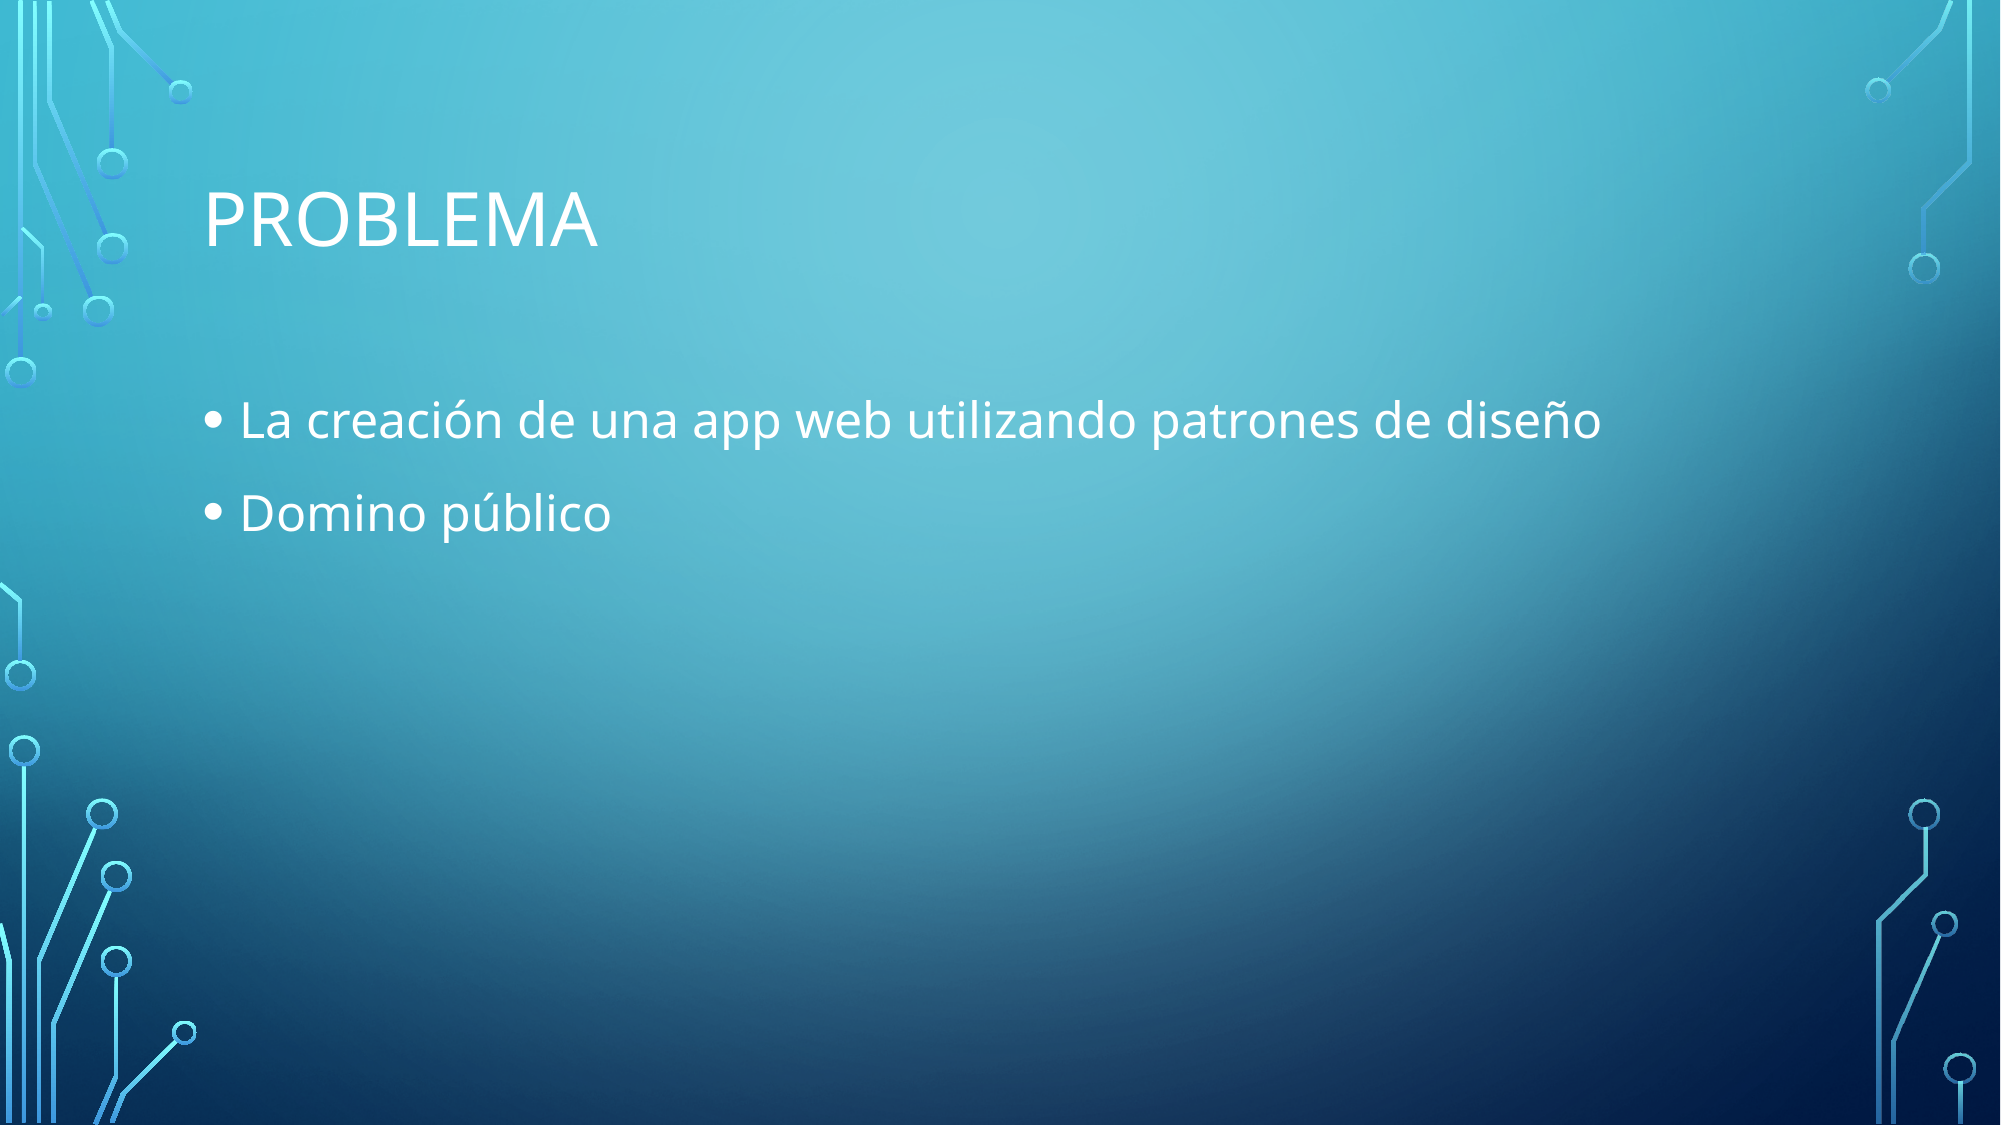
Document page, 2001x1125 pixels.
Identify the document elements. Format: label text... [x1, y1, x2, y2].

title Problema [187, 101, 1813, 344]
list La creación de una app web utilizando patrones de diseño Domino público [187, 369, 1813, 950]
